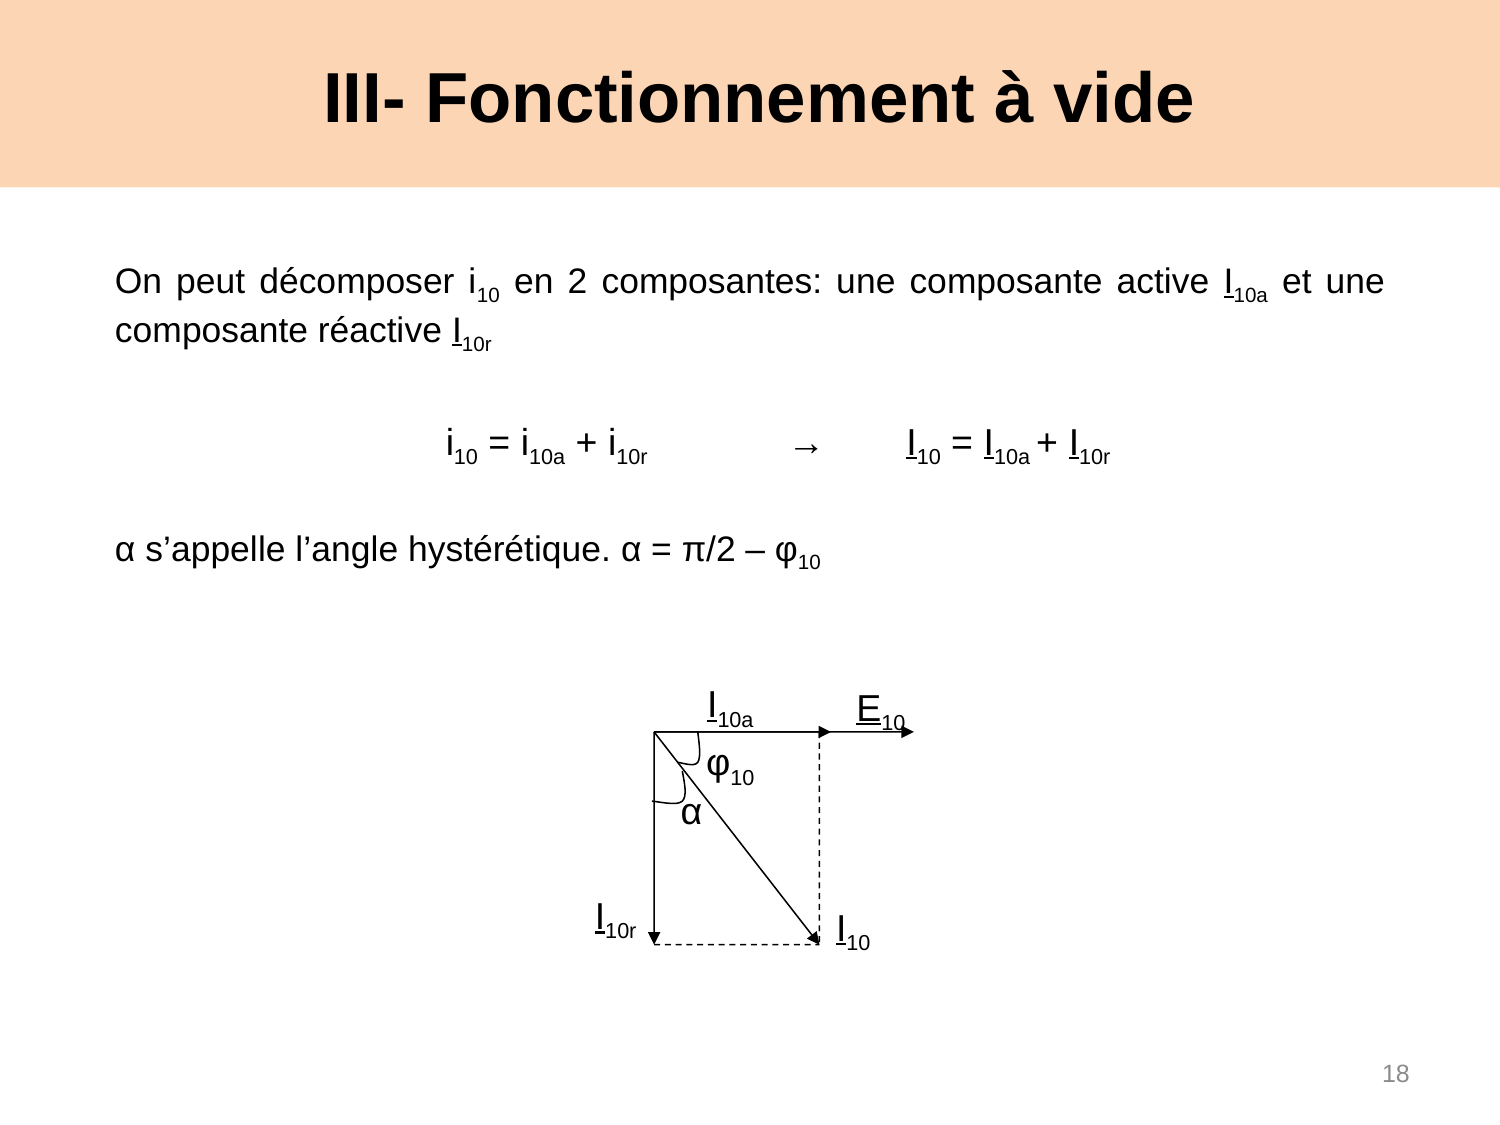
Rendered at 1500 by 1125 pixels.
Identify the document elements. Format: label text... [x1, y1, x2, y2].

title III- Fonctionnement à vide [0, 0, 1500, 188]
slide_number 18 [1074, 1042, 1425, 1103]
text_box On peut décomposer i10 en 2 composantes: une composante active I10a et une composante réactive I10r i10 = i10a + i10r → I10 = I10a + I10r α s’appelle l’angle hystérétique. α = π/2 – φ10 [100, 251, 1400, 673]
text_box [577, 672, 923, 957]
